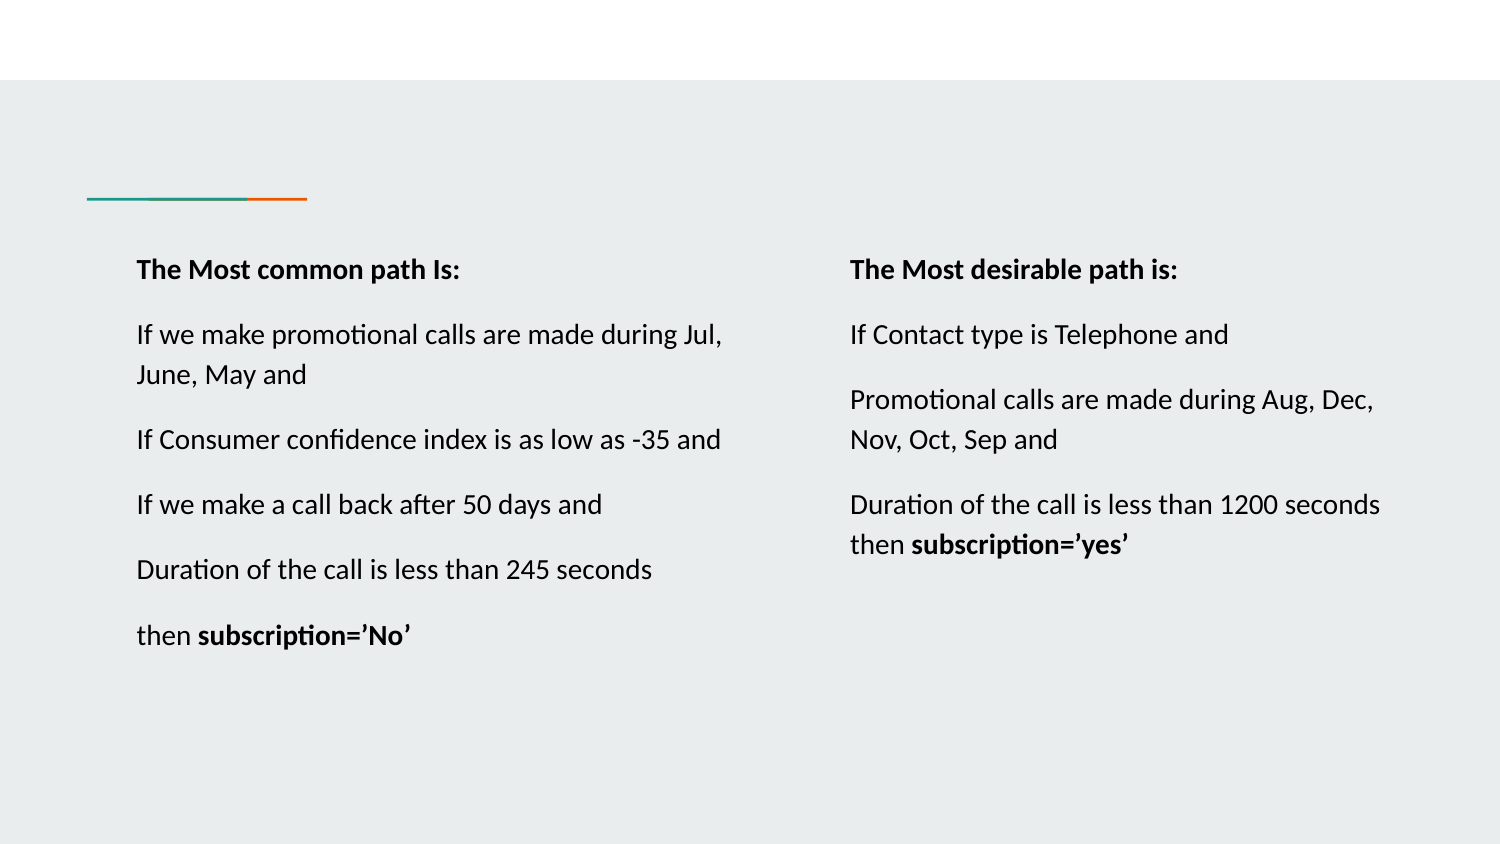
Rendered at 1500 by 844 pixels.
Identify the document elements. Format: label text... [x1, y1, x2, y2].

subtitle The Most common path Is: If we make promotional calls are made during Jul, June, May and If Consumer confidence index is as low as -35 and If we make a call back after 50 days and Duration of the call is less than 245 seconds then subscription=’No’ [121, 229, 804, 631]
text_box The Most desirable path is: If Contact type is Telephone and Promotional calls are made during Aug, Dec, Nov, Oct, Sep and Duration of the call is less than 1200 seconds then subscription=’yes’ [835, 229, 1429, 667]
